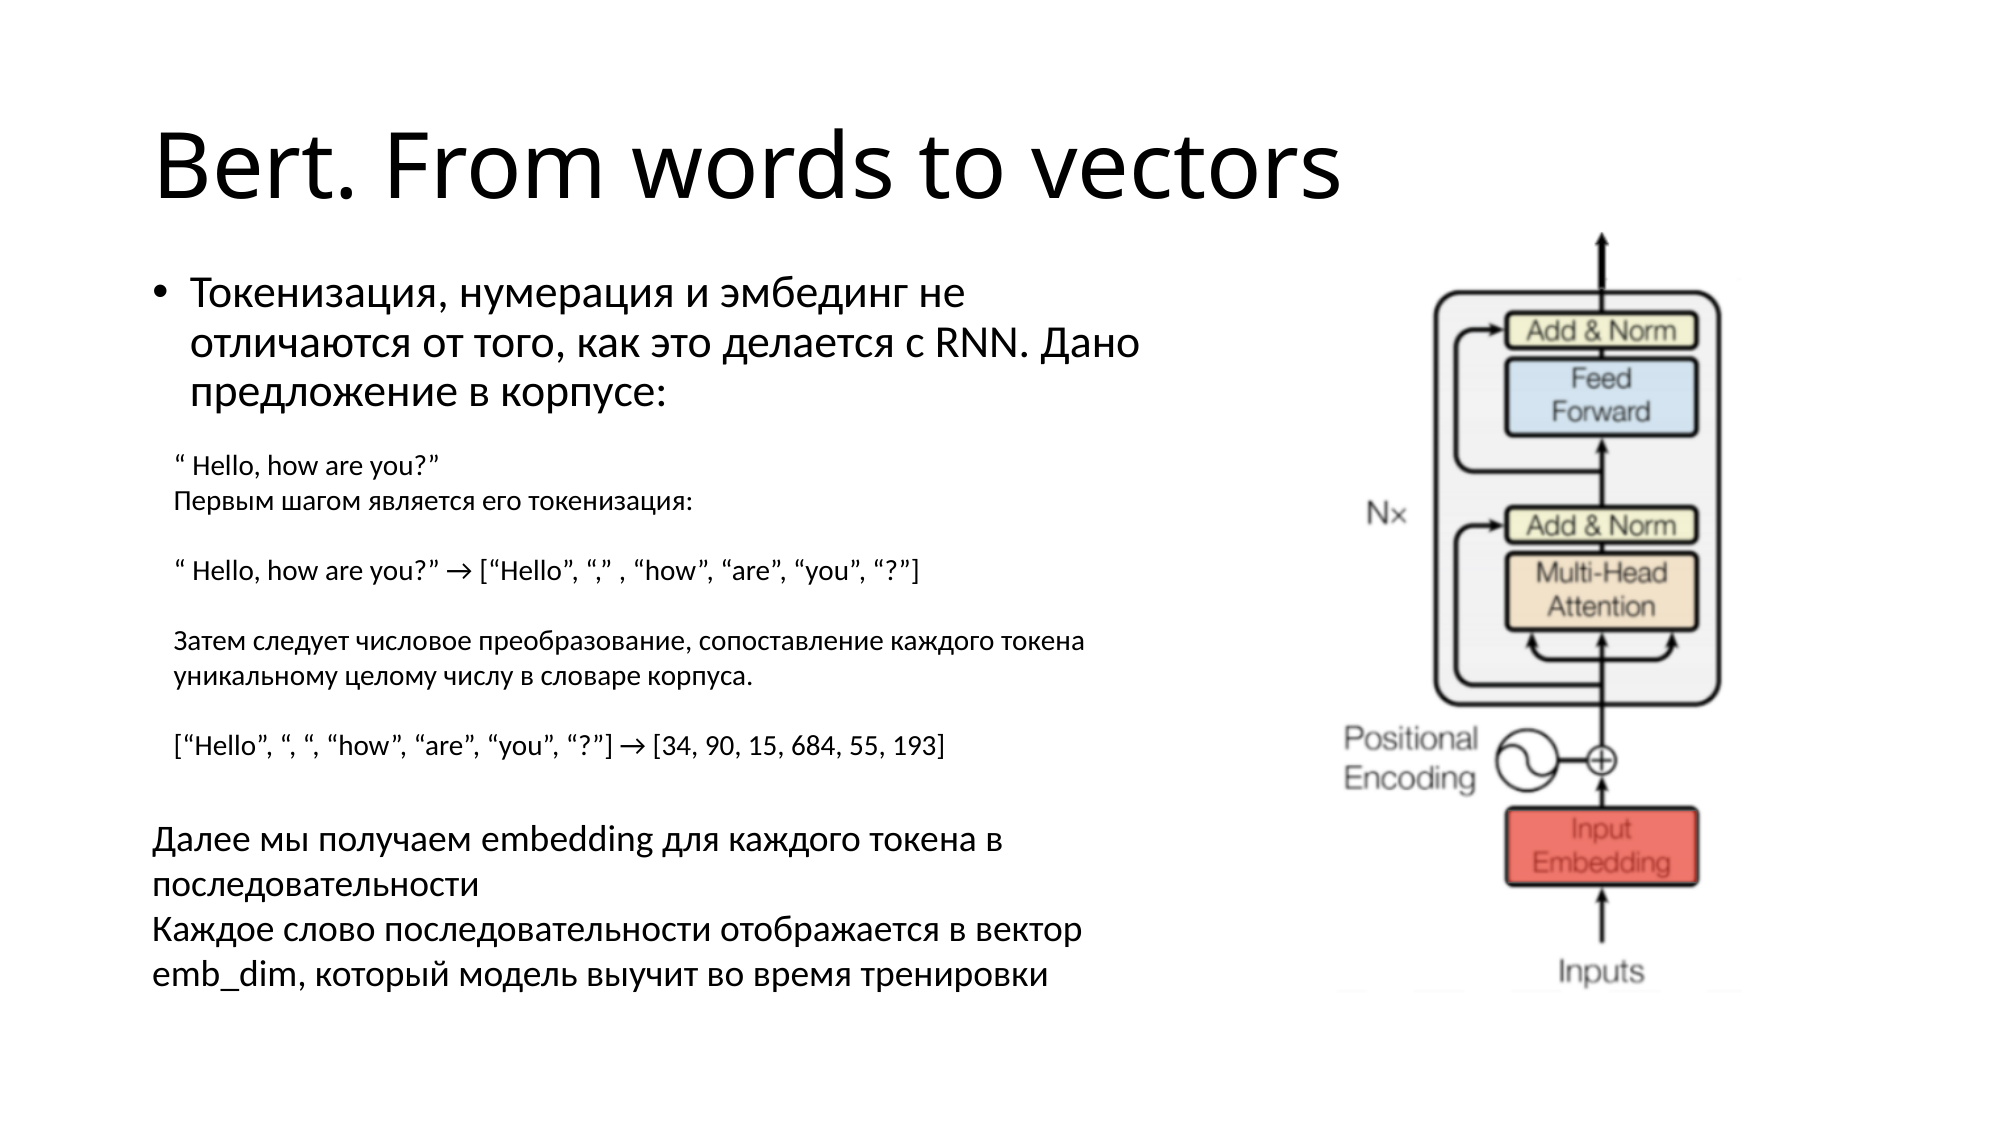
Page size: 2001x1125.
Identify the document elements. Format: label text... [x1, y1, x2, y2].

picture [1323, 218, 1742, 994]
text_box Далее мы получаем embedding для каждого токена в последовательности Каждое слово последовательности отображается в вектор emb_dim, который модель выучит во время тренировки [137, 806, 1231, 1002]
text_box “ Hello, how are you?” Первым шагом является его токенизация: “ Hello, how are you?” → [“Hello”, “,” , “how”, “are”, “you”, “?”] Затем следует числовое преобразование, сопоставление каждого токена уникальному целому числу в словаре корпуса. [“Hello”, “, “, “how”, “are”, “you”, “?”] → [34, 90, 15, 684, 55, 193] [158, 439, 1204, 769]
list Токенизация, нумерация и эмбединг не отличаются от того, как это делается с RNN. Дано предложение в корпусе: [137, 260, 1183, 806]
title Bert. From words to vectors [137, 59, 1863, 278]
